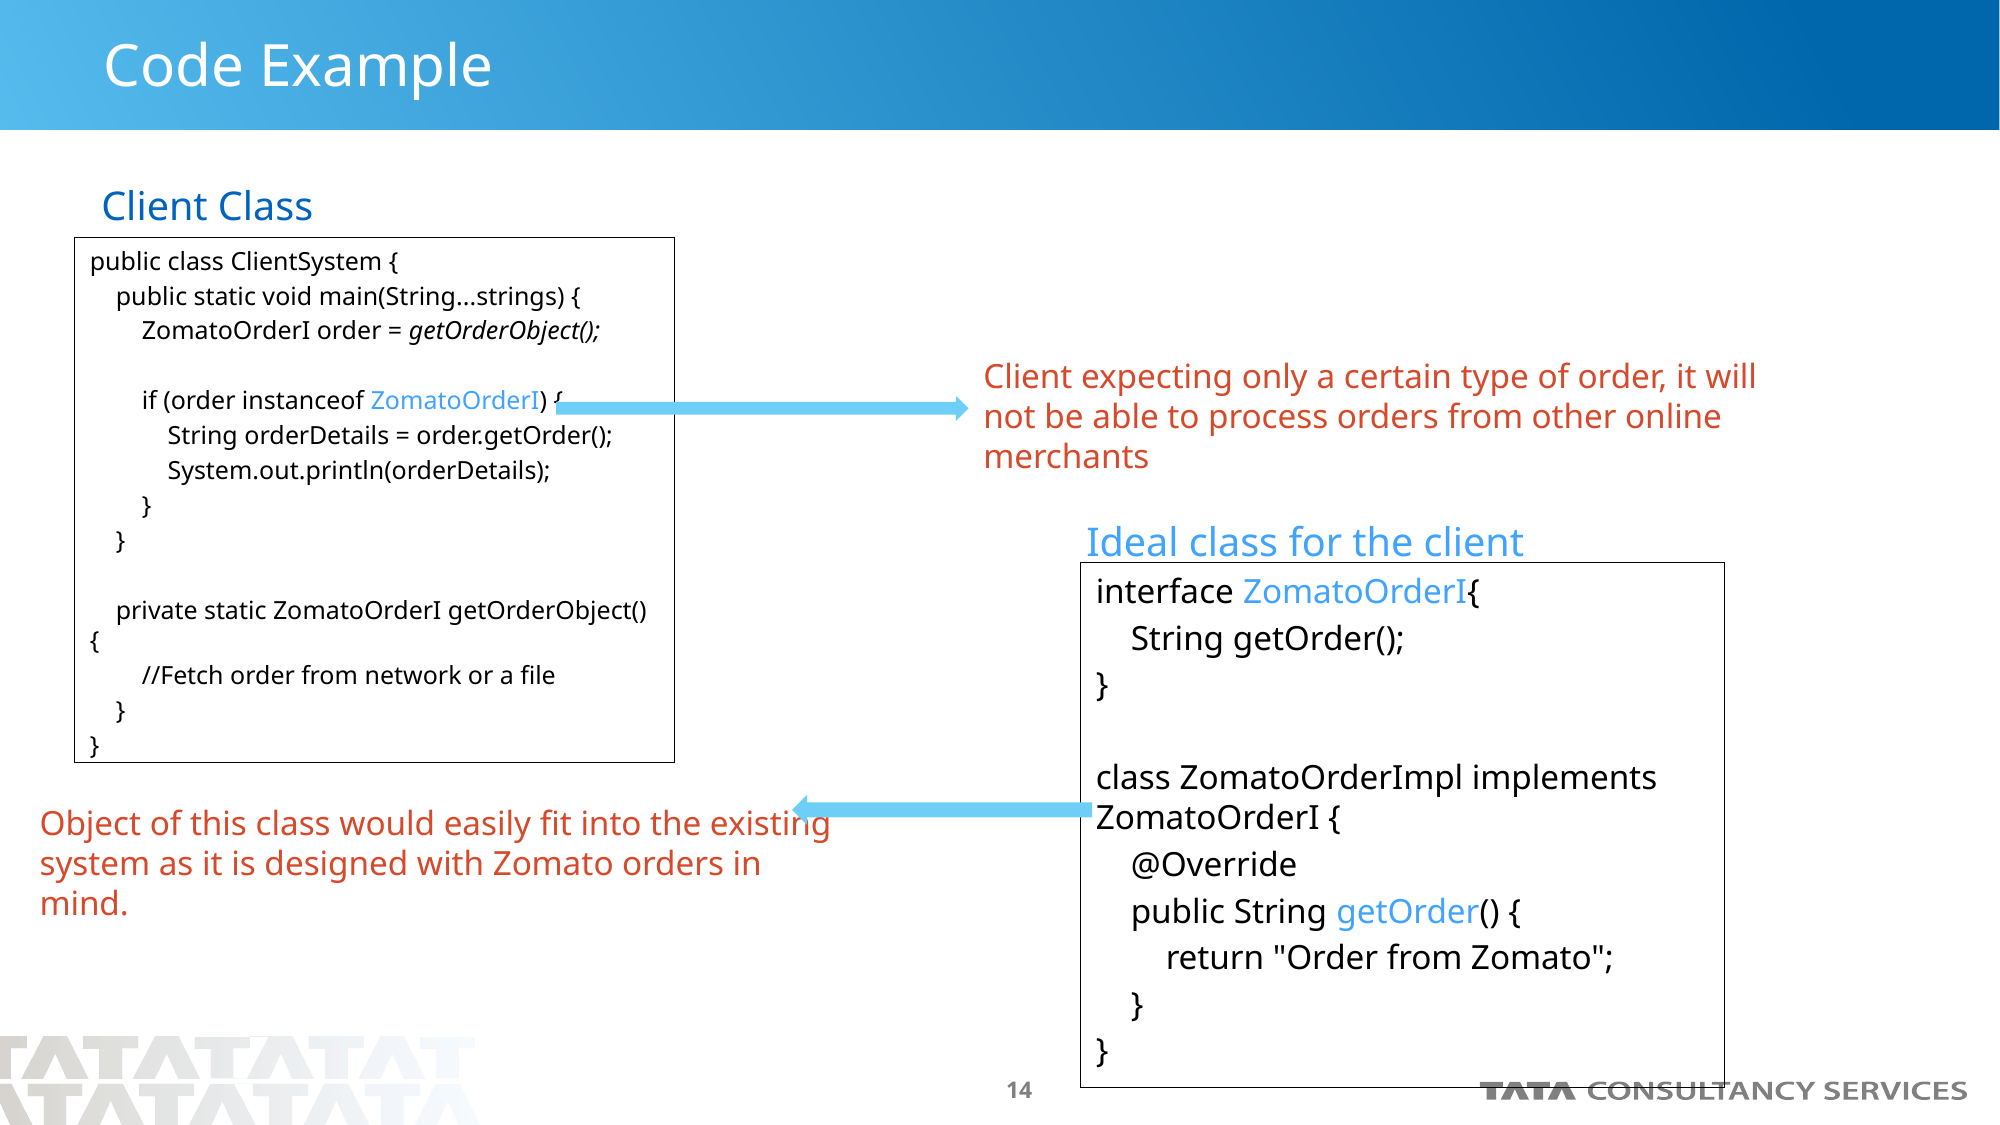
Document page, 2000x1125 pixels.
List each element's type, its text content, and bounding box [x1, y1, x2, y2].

text_box Object of this class would easily fit into the existing system as it is designed with Zomato orders in mind. [24, 794, 859, 930]
text_box Ideal class for the client [1071, 509, 1540, 572]
text_box Client Class [86, 173, 350, 237]
text_box [790, 792, 1095, 827]
title Code Example [88, 9, 1950, 116]
text_box Client expecting only a certain type of order, it will not be able to process orders from other online merchants [968, 347, 1803, 483]
list public class ClientSystem { public static void main(String...strings) { ZomatoOrderI order = getOrderObject(); if (order instanceof ZomatoOrderI) { String orderDetails = order.getOrder(); System.out.println(orderDetails); } } private static ZomatoOrderI getOrderObject() { //Fetch order from network or a file } } [74, 237, 675, 763]
text_box interface ZomatoOrderI{ String getOrder(); } class ZomatoOrderImpl implements ZomatoOrderI { @Override public String getOrder() { return "Order from Zomato"; } } [1080, 562, 1725, 1088]
text_box [553, 393, 968, 423]
